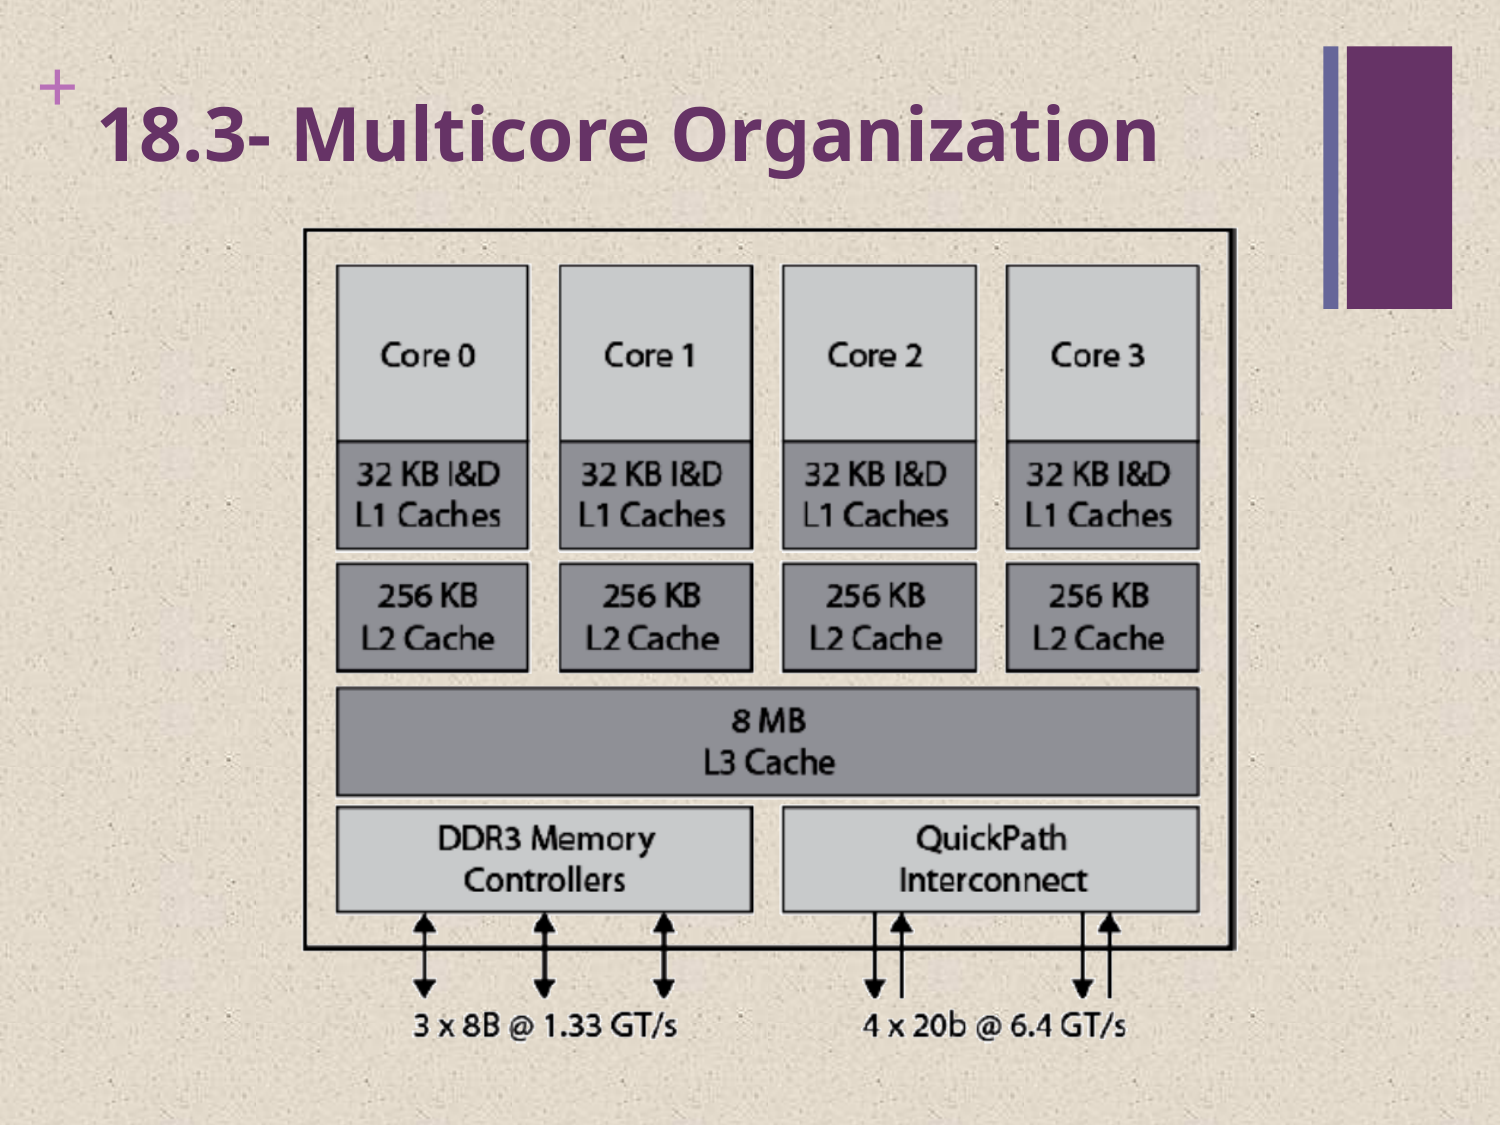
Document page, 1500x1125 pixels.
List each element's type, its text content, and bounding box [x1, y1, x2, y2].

picture [0, 0, 1500, 1125]
title 18.3- Multicore Organization [81, 79, 1322, 263]
